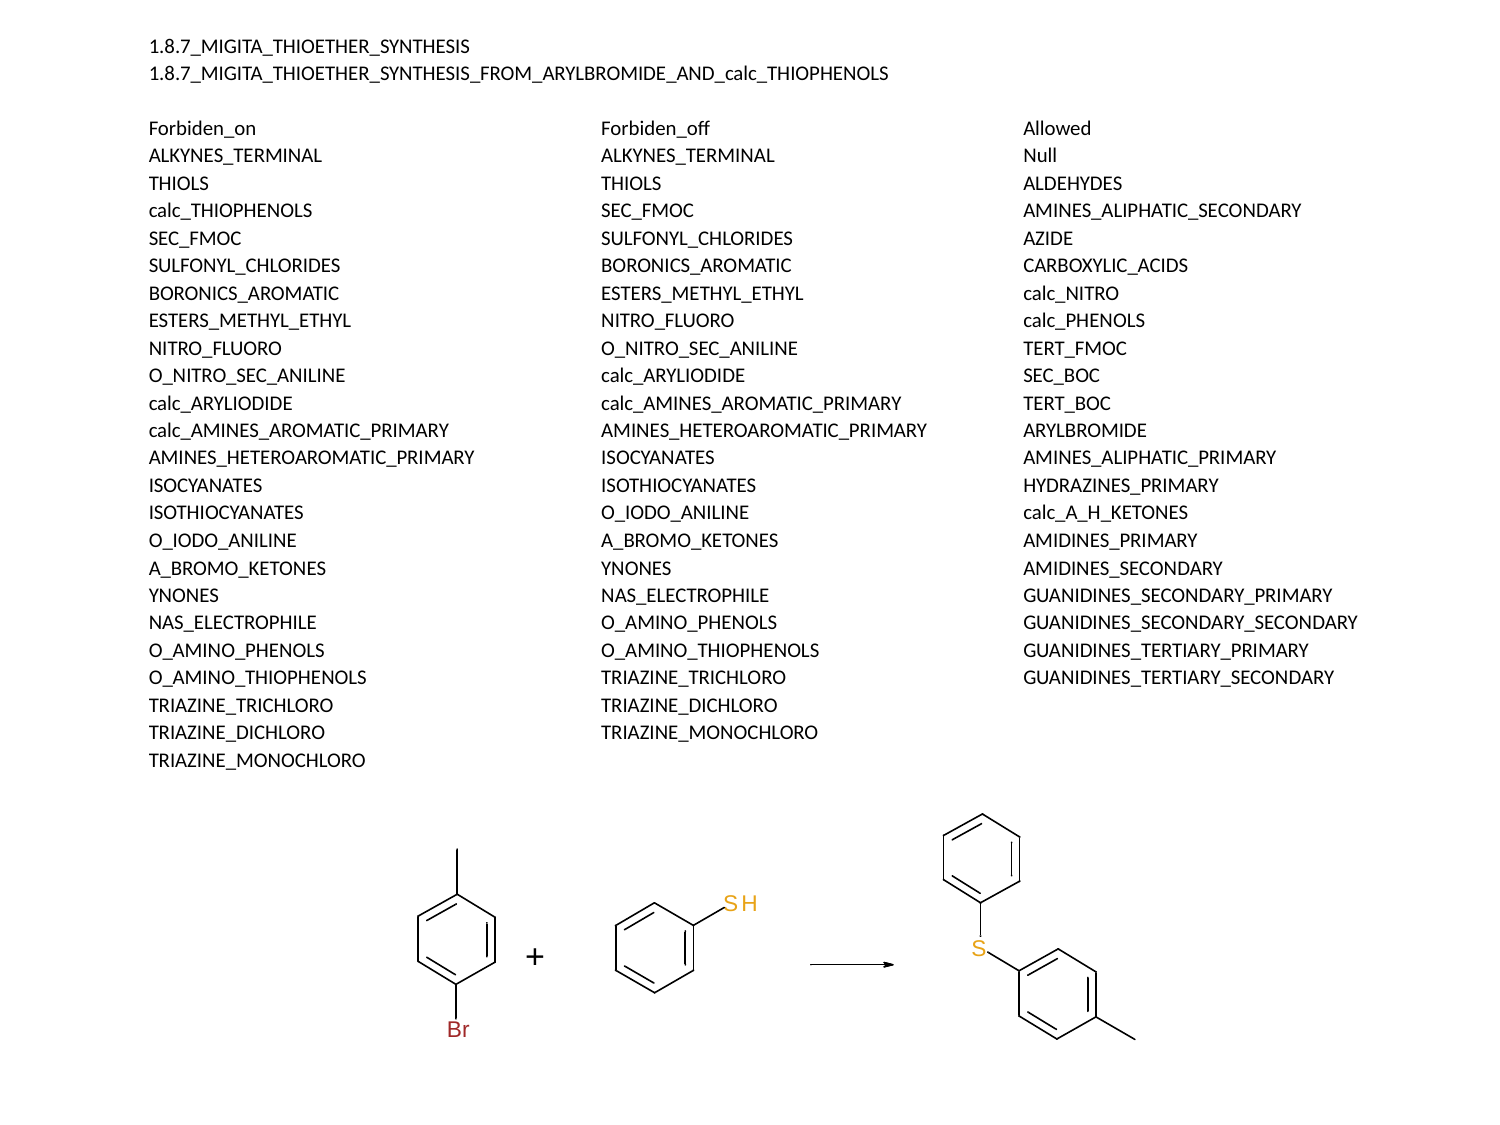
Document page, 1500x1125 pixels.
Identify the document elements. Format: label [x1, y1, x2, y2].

text_box [397, 792, 1154, 1059]
table_header [148, 31, 1377, 58]
table_cell [148, 58, 1377, 772]
